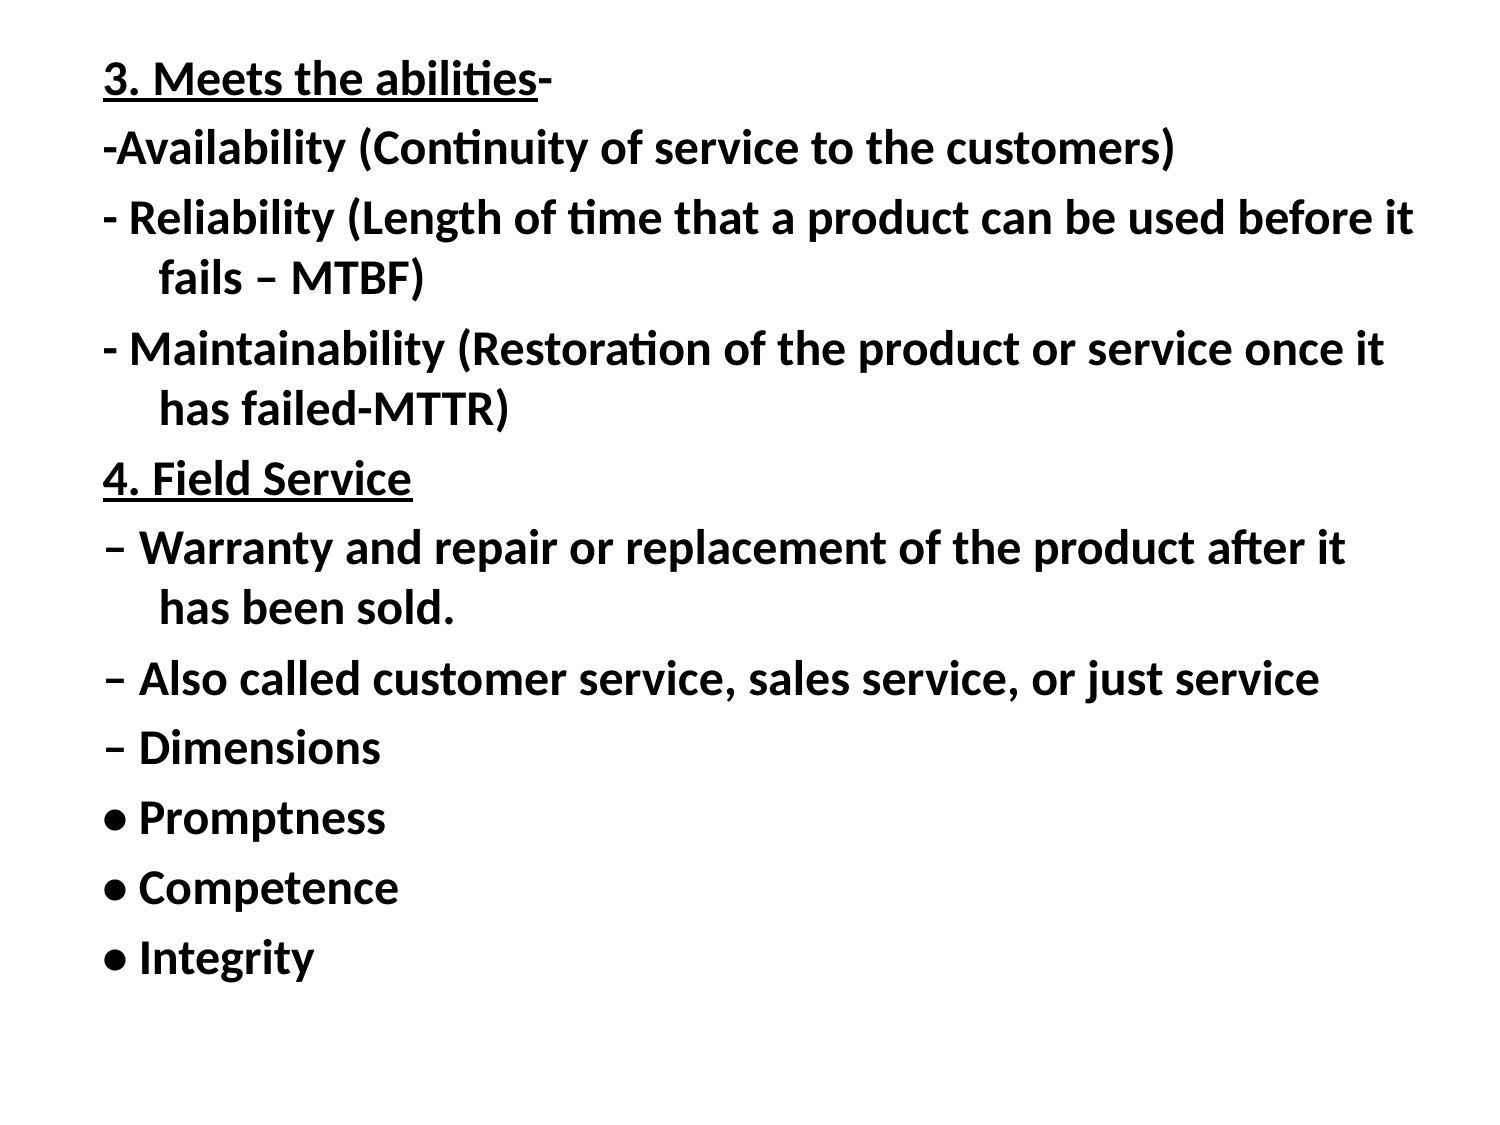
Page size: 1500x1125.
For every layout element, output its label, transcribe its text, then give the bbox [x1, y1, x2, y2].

list 3. Meets the abilities- -Availability (Continuity of service to the customers) - Reliability (Length of time that a product can be used before it fails – MTBF) - Maintainability (Restoration of the product or service once it has failed-MTTR) 4. Field Service – Warranty and repair or replacement of the product after it has been sold. – Also called customer service, sales service, or just service – Dimensions • Promptness • Competence • Integrity [87, 37, 1438, 1038]
